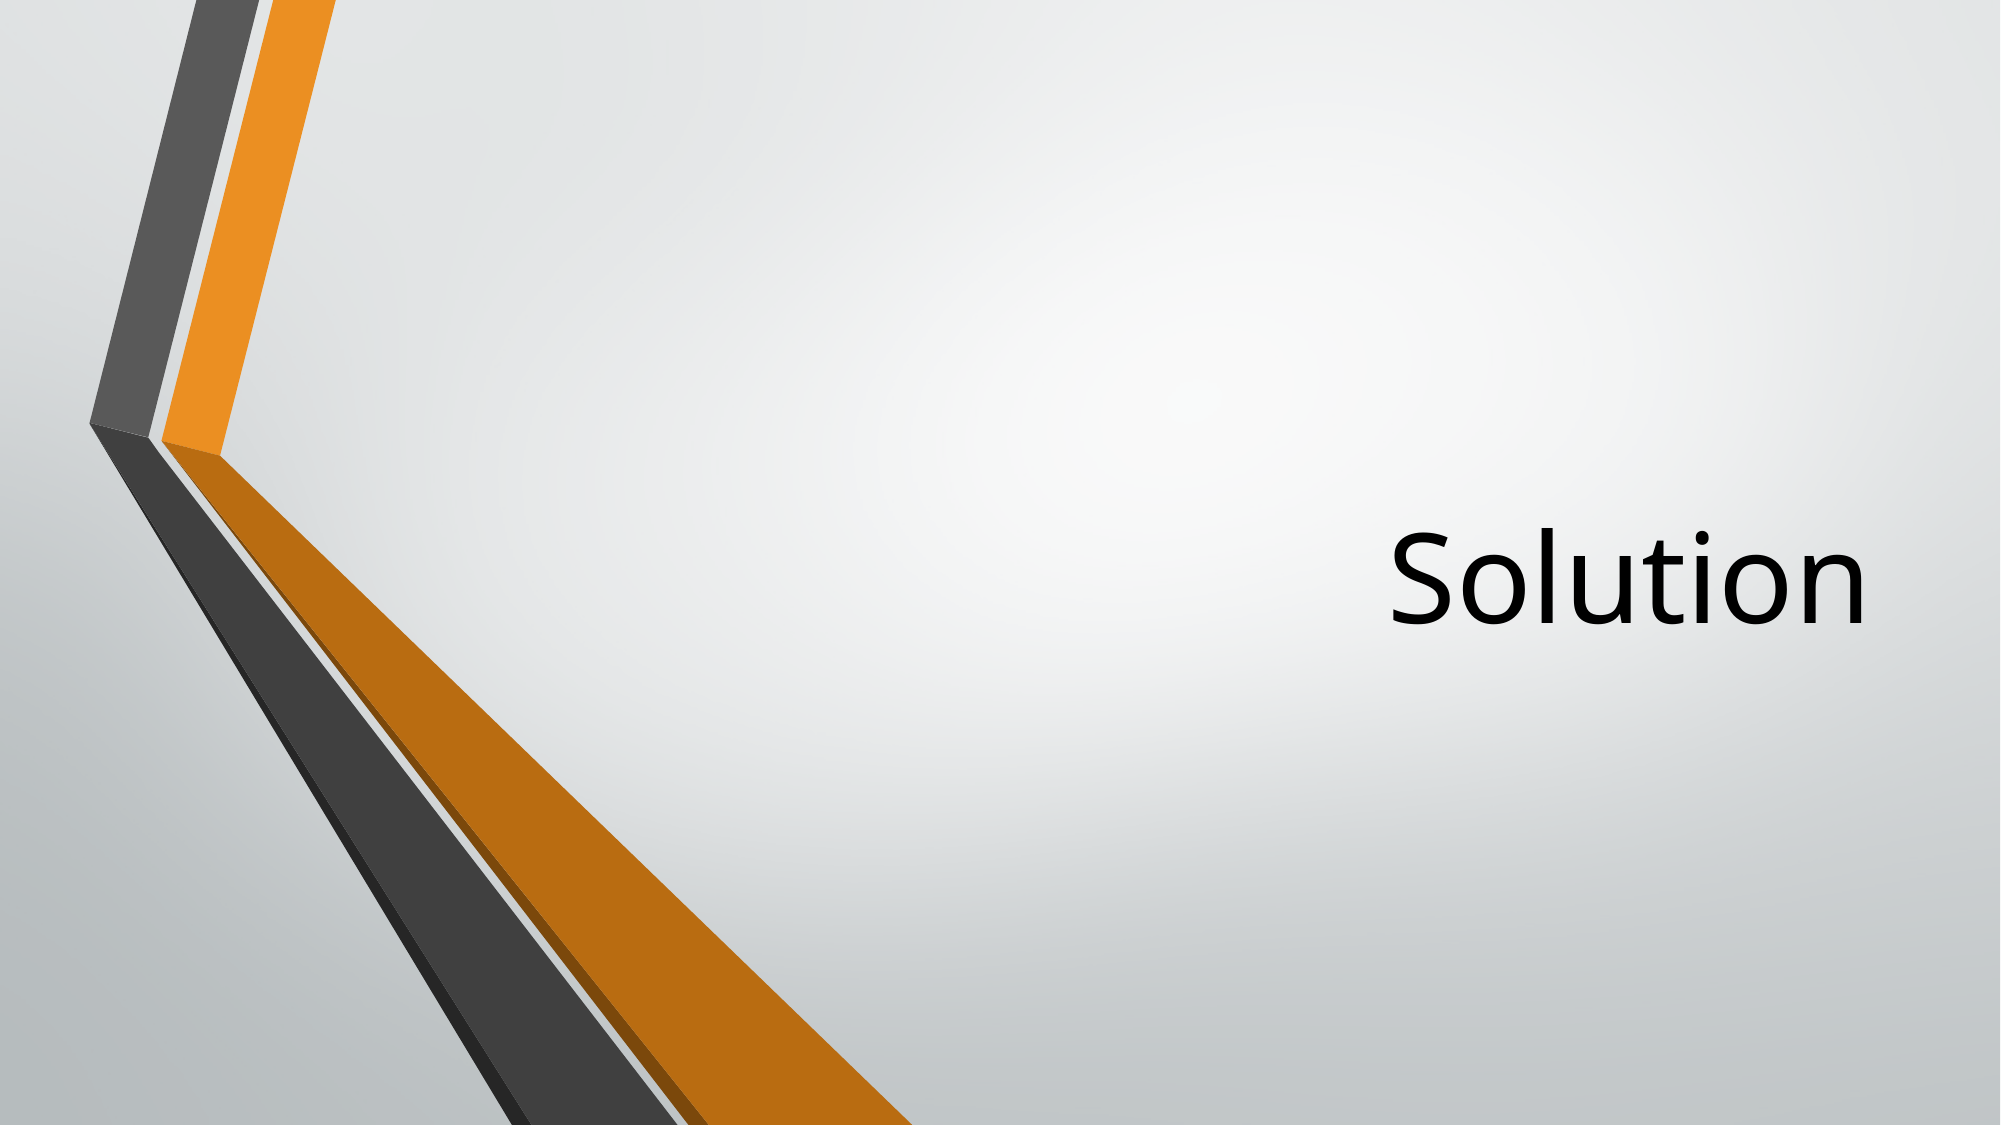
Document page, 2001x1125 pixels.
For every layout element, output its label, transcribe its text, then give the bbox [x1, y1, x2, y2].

title Solution [480, 226, 1887, 656]
